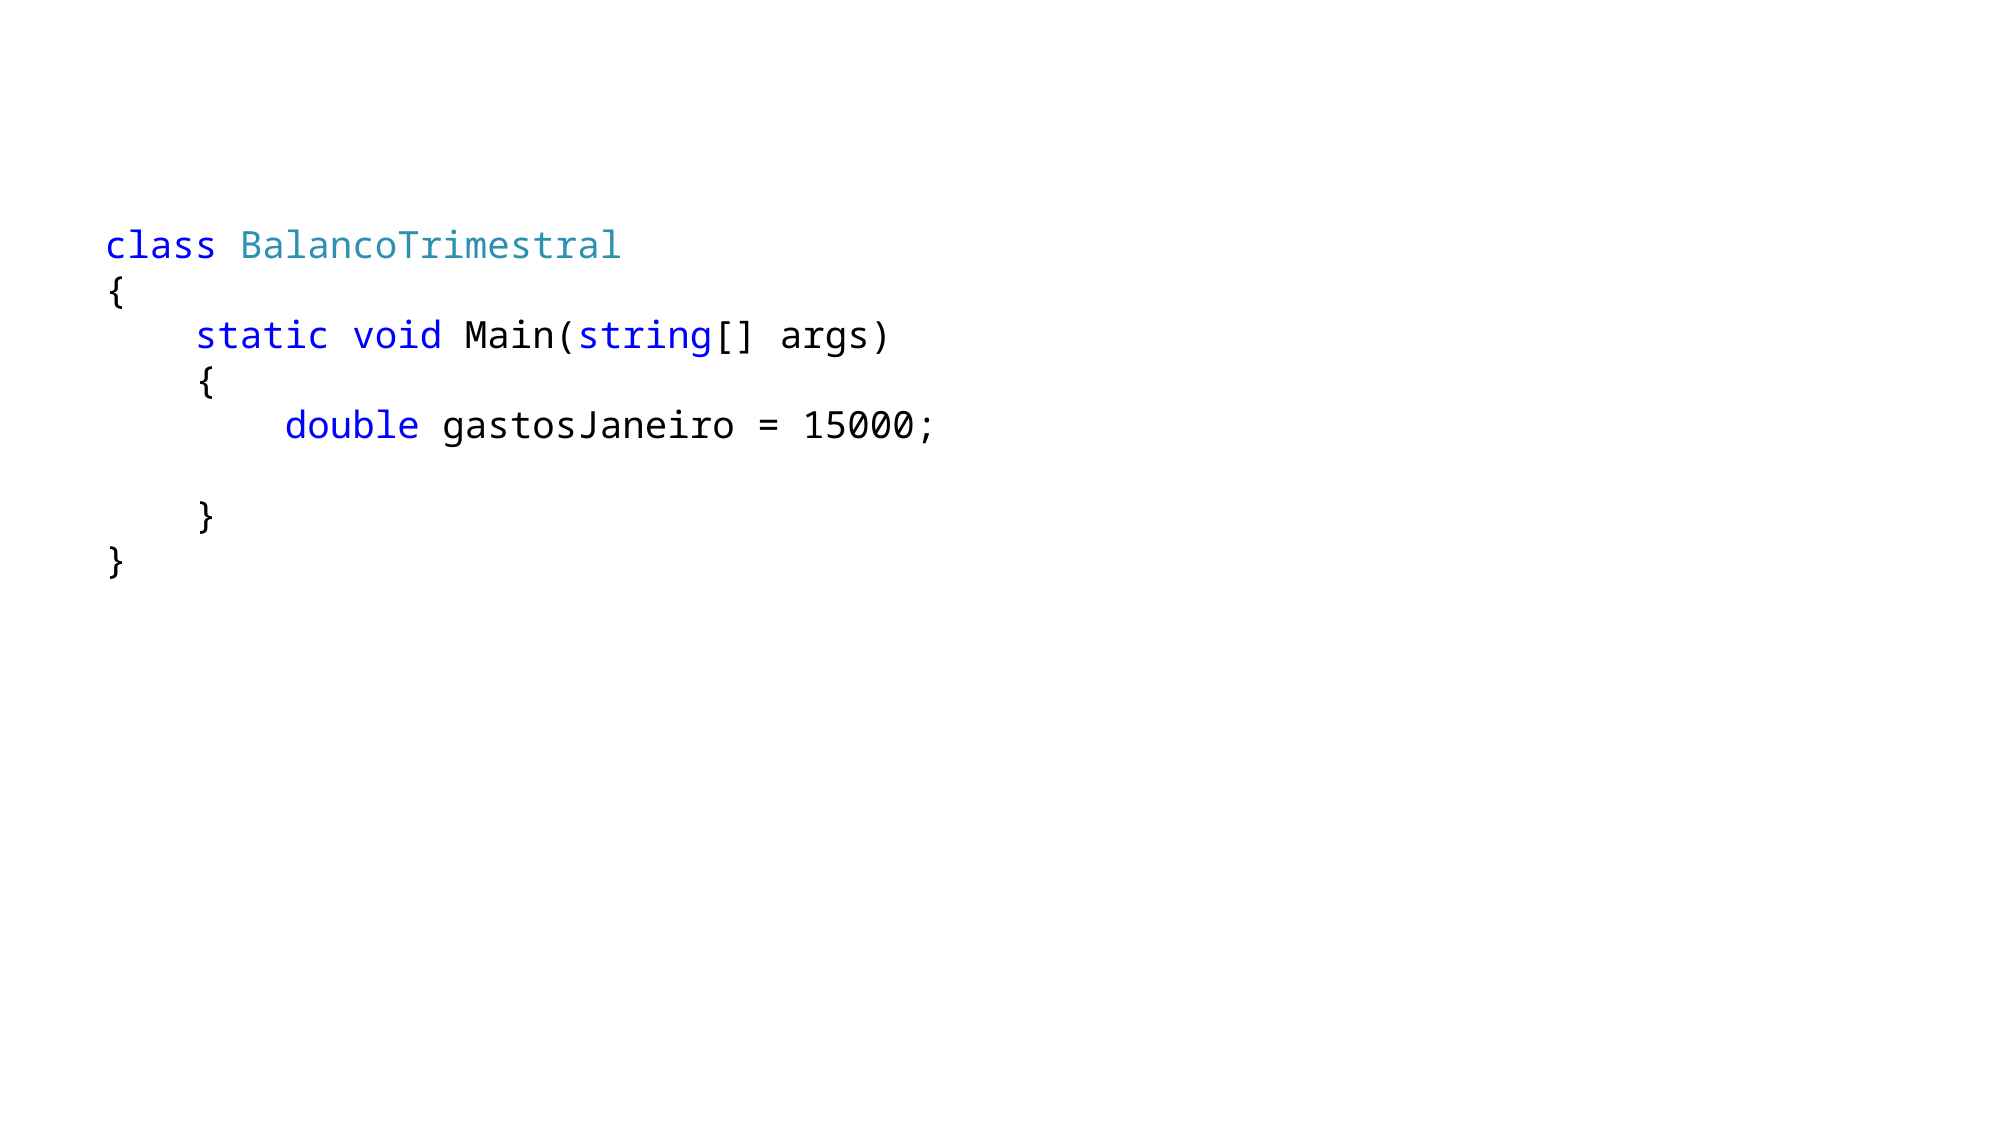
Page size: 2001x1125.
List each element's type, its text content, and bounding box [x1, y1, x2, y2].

text_box class BalancoTrimestral { static void Main(string[] args) { double gastosJaneiro = 15000; } } [0, 214, 2000, 589]
